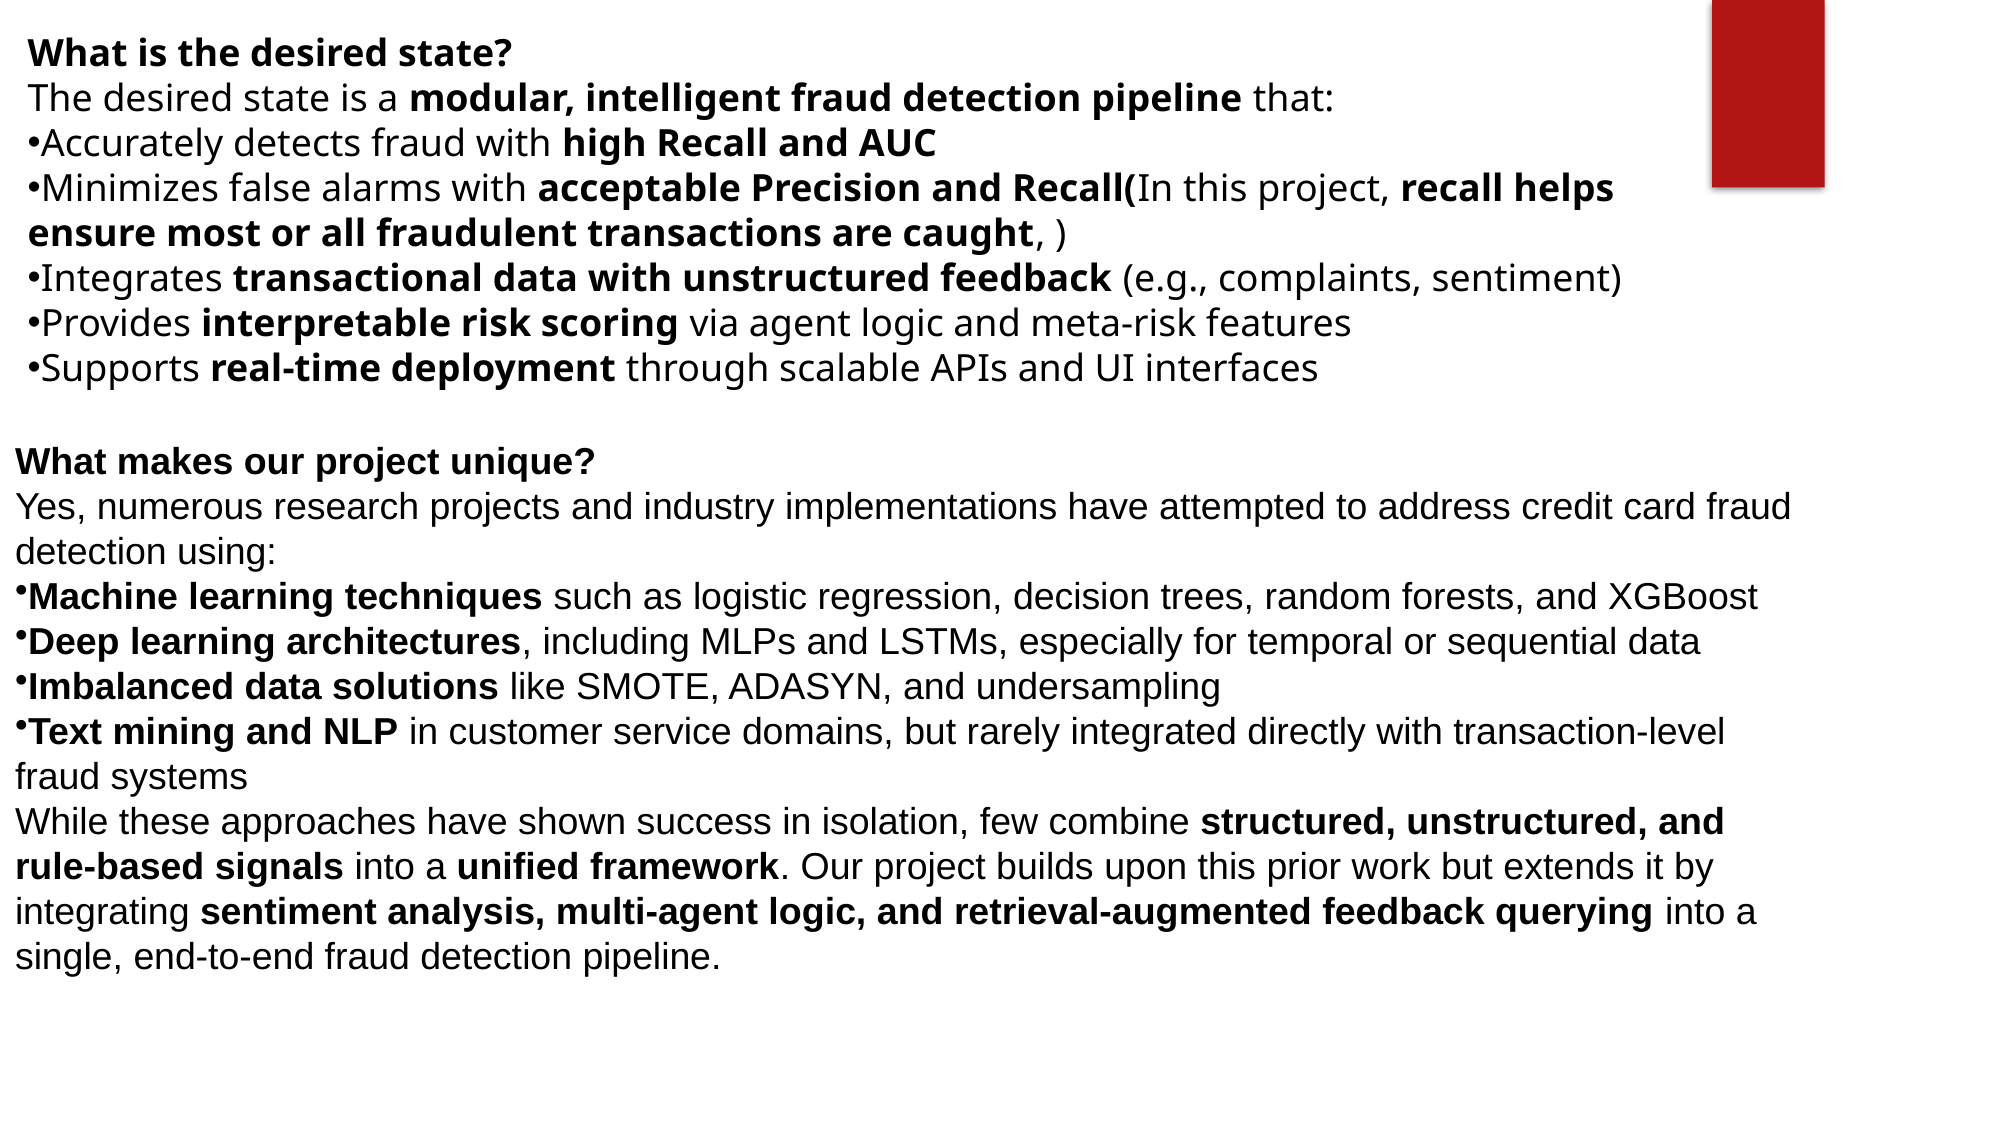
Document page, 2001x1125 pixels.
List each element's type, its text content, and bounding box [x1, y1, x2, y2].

text_box What makes our project unique? Yes, numerous research projects and industry implementations have attempted to address credit card fraud detection using: Machine learning techniques such as logistic regression, decision trees, random forests, and XGBoost Deep learning architectures, including MLPs and LSTMs, especially for temporal or sequential data Imbalanced data solutions like SMOTE, ADASYN, and undersampling Text mining and NLP in customer service domains, but rarely integrated directly with transaction-level fraud systems While these approaches have shown success in isolation, few combine structured, unstructured, and rule-based signals into a unified framework. Our project builds upon this prior work but extends it by integrating sentiment analysis, multi-agent logic, and retrieval-augmented feedback querying into a single, end-to-end fraud detection pipeline. [0, 429, 1823, 985]
text_box What is the desired state? The desired state is a modular, intelligent fraud detection pipeline that: Accurately detects fraud with high Recall and AUC Minimizes false alarms with acceptable Precision and Recall(In this project, recall helps ensure most or all fraudulent transactions are caught, ) Integrates transactional data with unstructured feedback (e.g., complaints, sentiment) Provides interpretable risk scoring via agent logic and meta-risk features Supports real-time deployment through scalable APIs and UI interfaces [12, 21, 1639, 397]
